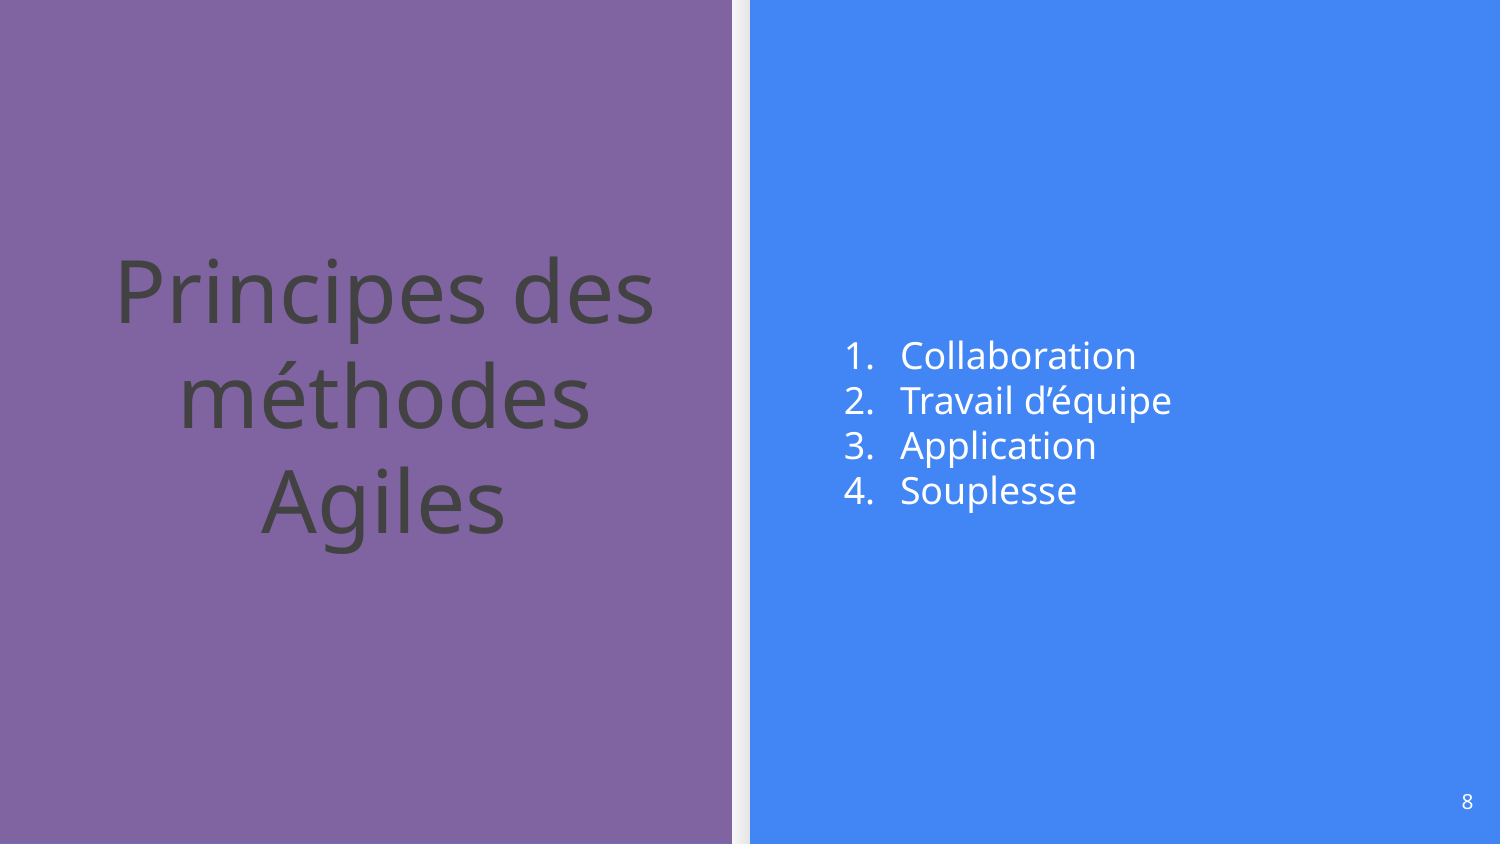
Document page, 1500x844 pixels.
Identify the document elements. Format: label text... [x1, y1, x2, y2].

text_box Collaboration Travail d’équipe Application Souplesse [810, 118, 1440, 725]
text_box Principes des méthodes Agiles [53, 322, 717, 566]
text_box <numéro> [1398, 770, 1489, 835]
